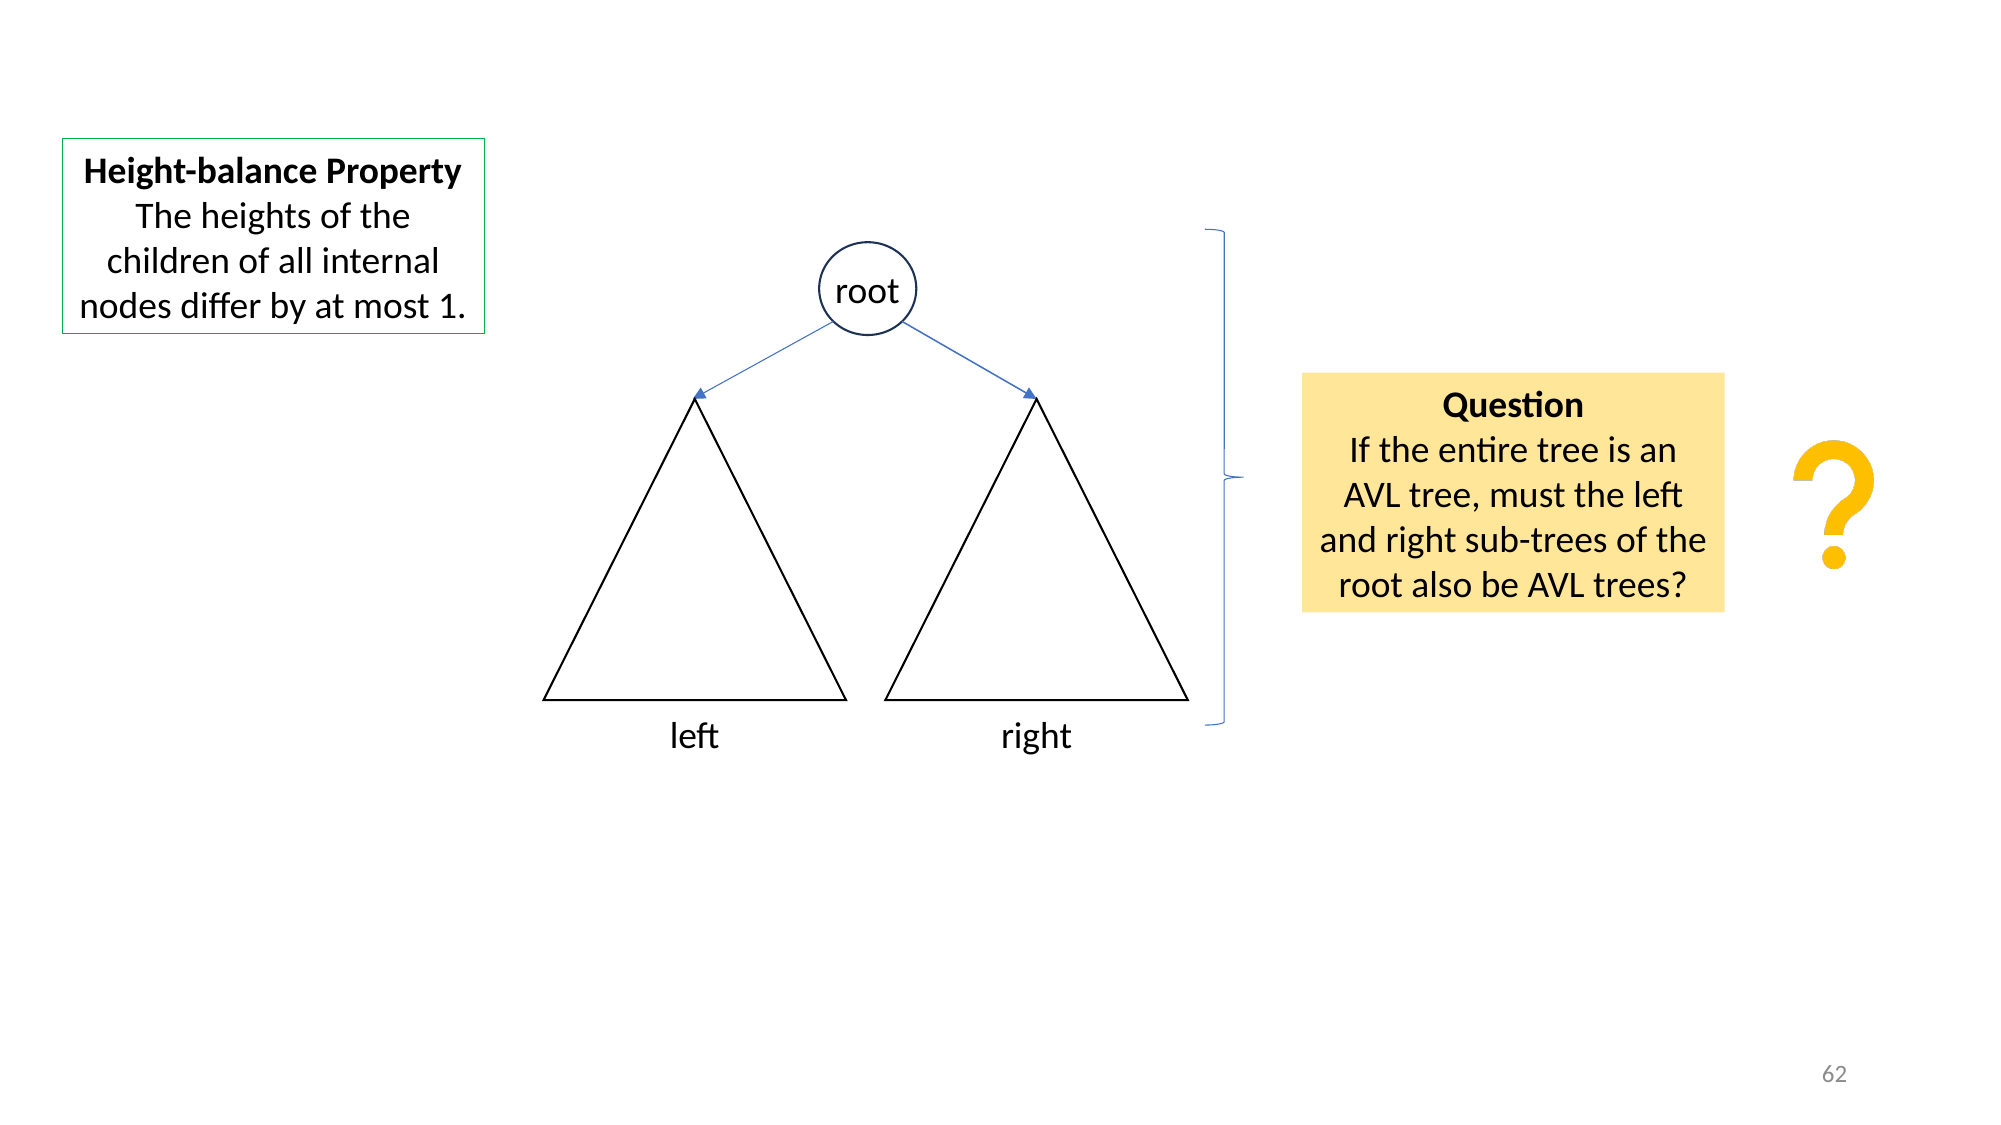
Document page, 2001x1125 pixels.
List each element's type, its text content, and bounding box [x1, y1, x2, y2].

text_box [902, 321, 1037, 399]
text_box Height-balance Property The heights of the children of all internal nodes differ by at most 1. [62, 138, 485, 334]
text_box [541, 399, 848, 702]
text_box [883, 397, 1190, 702]
text_box [829, 241, 906, 258]
text_box right [986, 703, 1087, 763]
text_box root [820, 258, 915, 319]
text_box Question If the entire tree is an AVL tree, must the left and right sub-trees of the root also be AVL trees? [1302, 372, 1725, 613]
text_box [692, 321, 834, 399]
picture [1758, 429, 1909, 580]
text_box left [655, 703, 735, 763]
text_box [829, 319, 906, 337]
slide_number 62 [1412, 1042, 1863, 1103]
text_box [1204, 228, 1244, 726]
